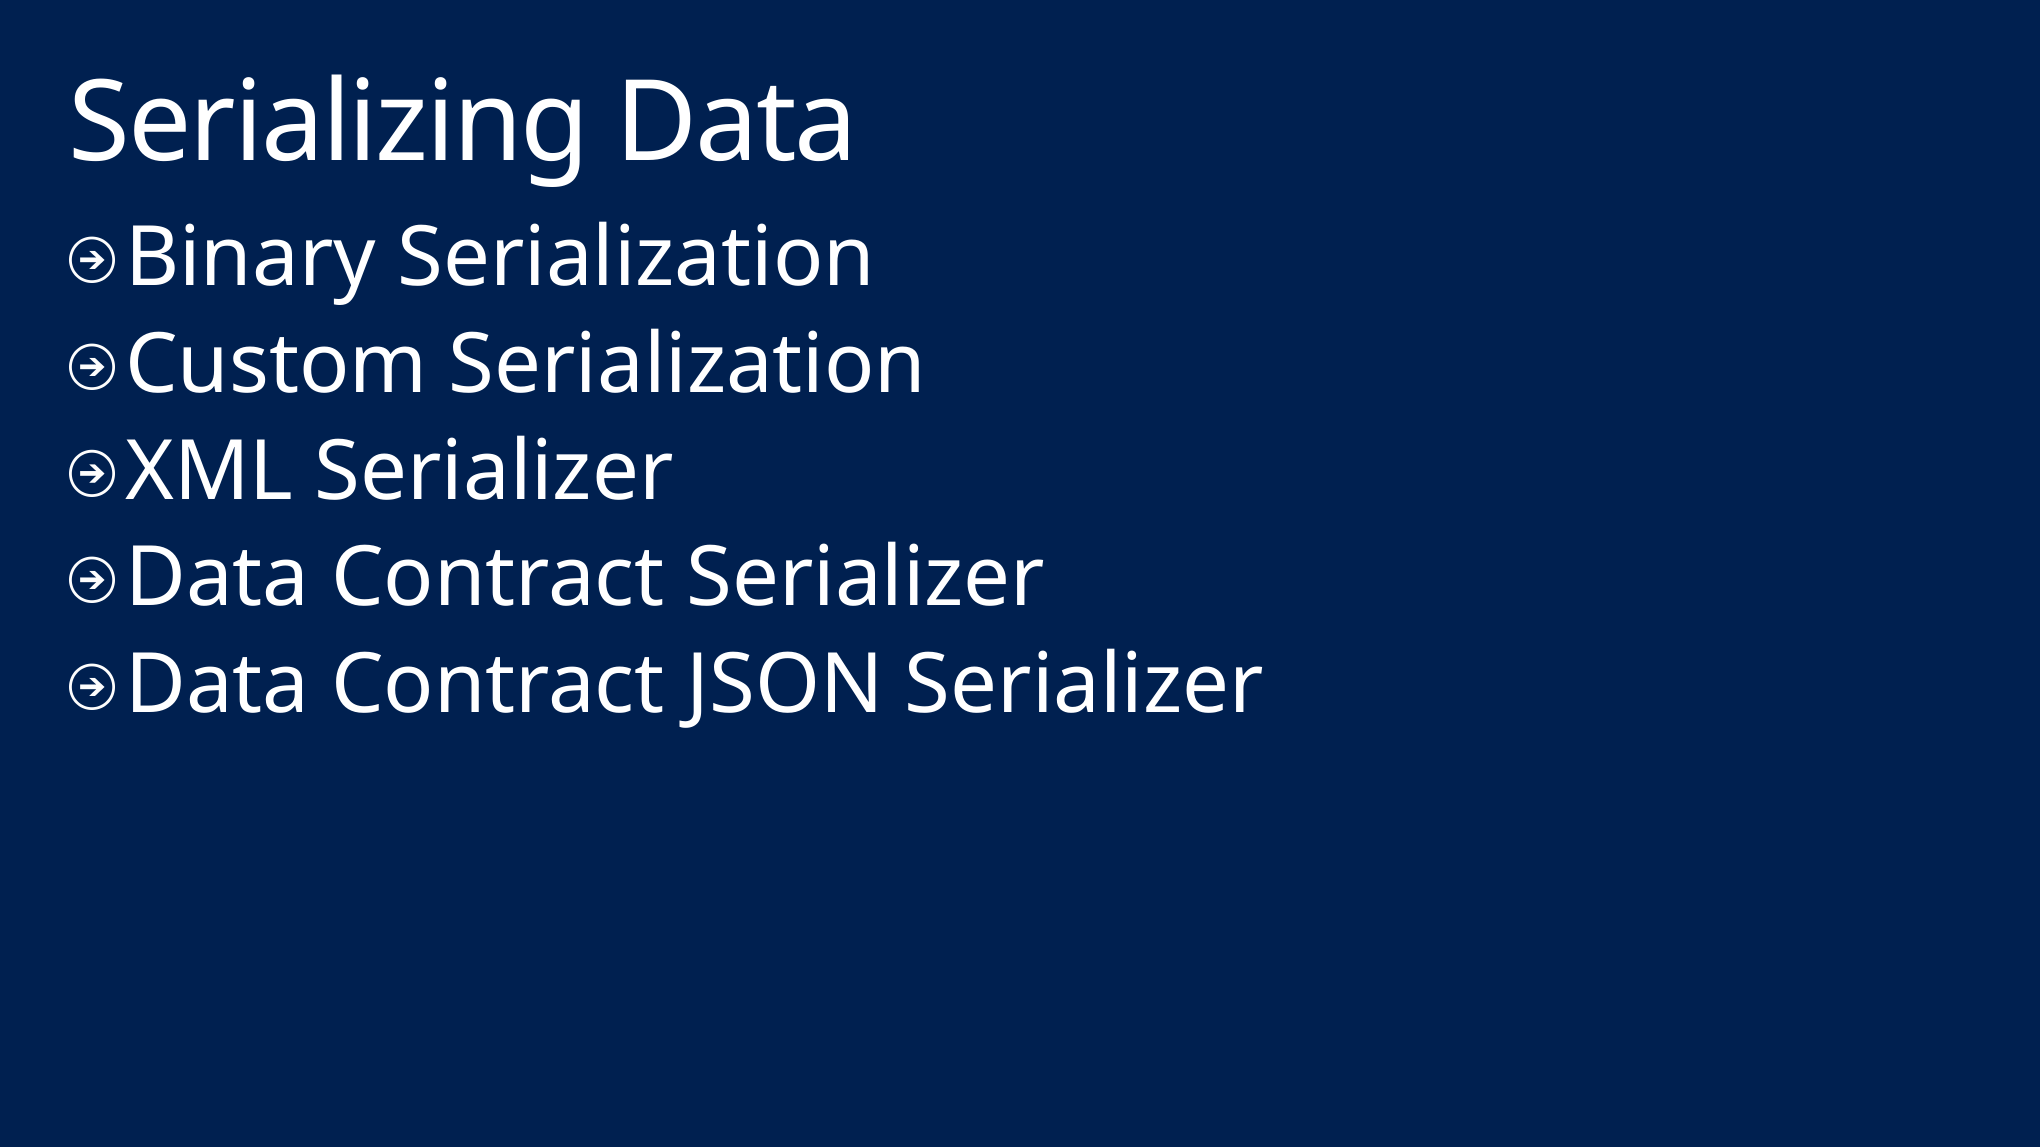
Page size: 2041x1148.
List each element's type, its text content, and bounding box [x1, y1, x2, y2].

picture [69, 651, 128, 710]
picture [69, 437, 128, 497]
picture [69, 224, 128, 283]
picture [69, 331, 128, 390]
picture [69, 544, 128, 603]
title Serializing Data [45, 48, 1996, 199]
list Binary Serialization Custom Serialization XML Serializer Data Contract Serializer Data Contract JSON Serializer [45, 199, 1996, 765]
